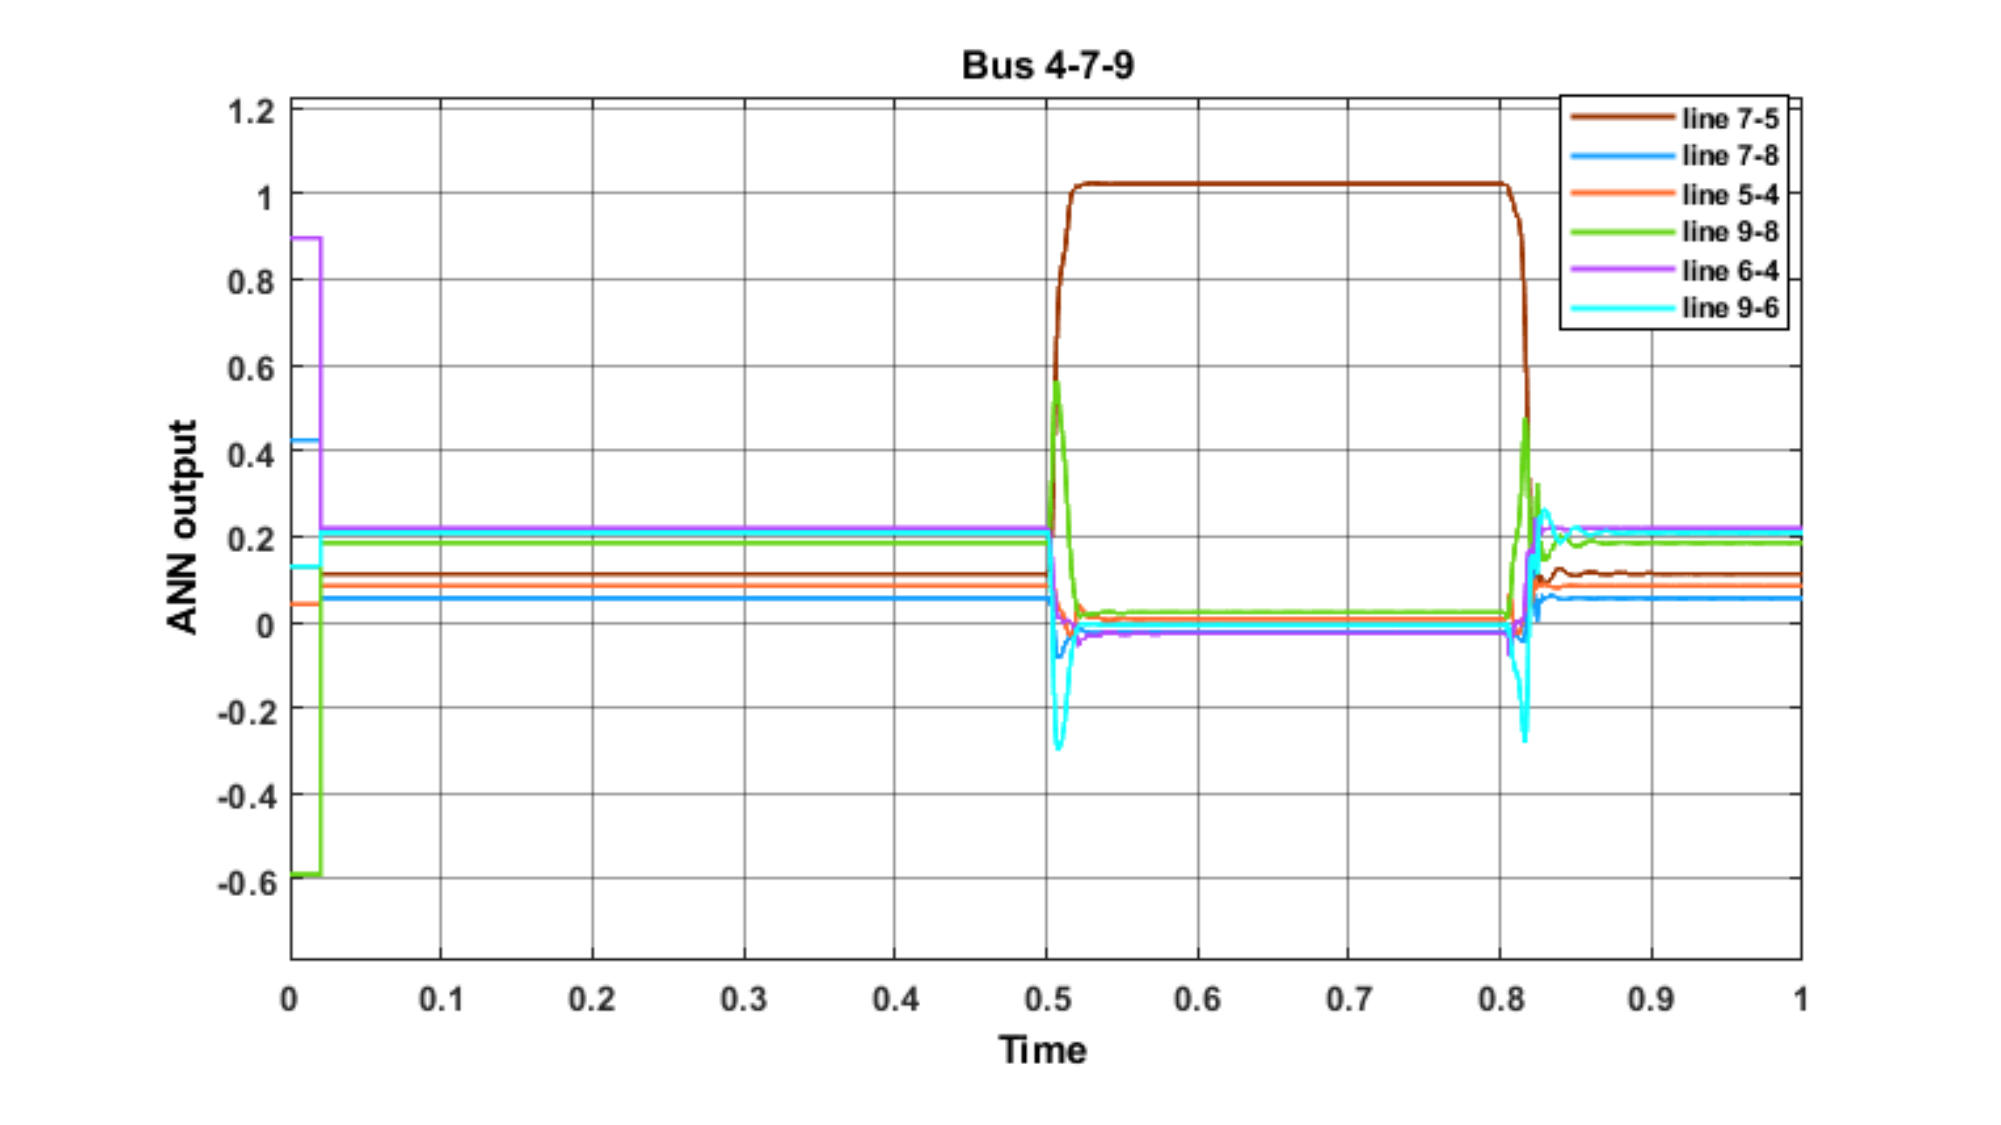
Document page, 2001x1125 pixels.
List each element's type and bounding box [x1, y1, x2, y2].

picture [156, 40, 1843, 1085]
